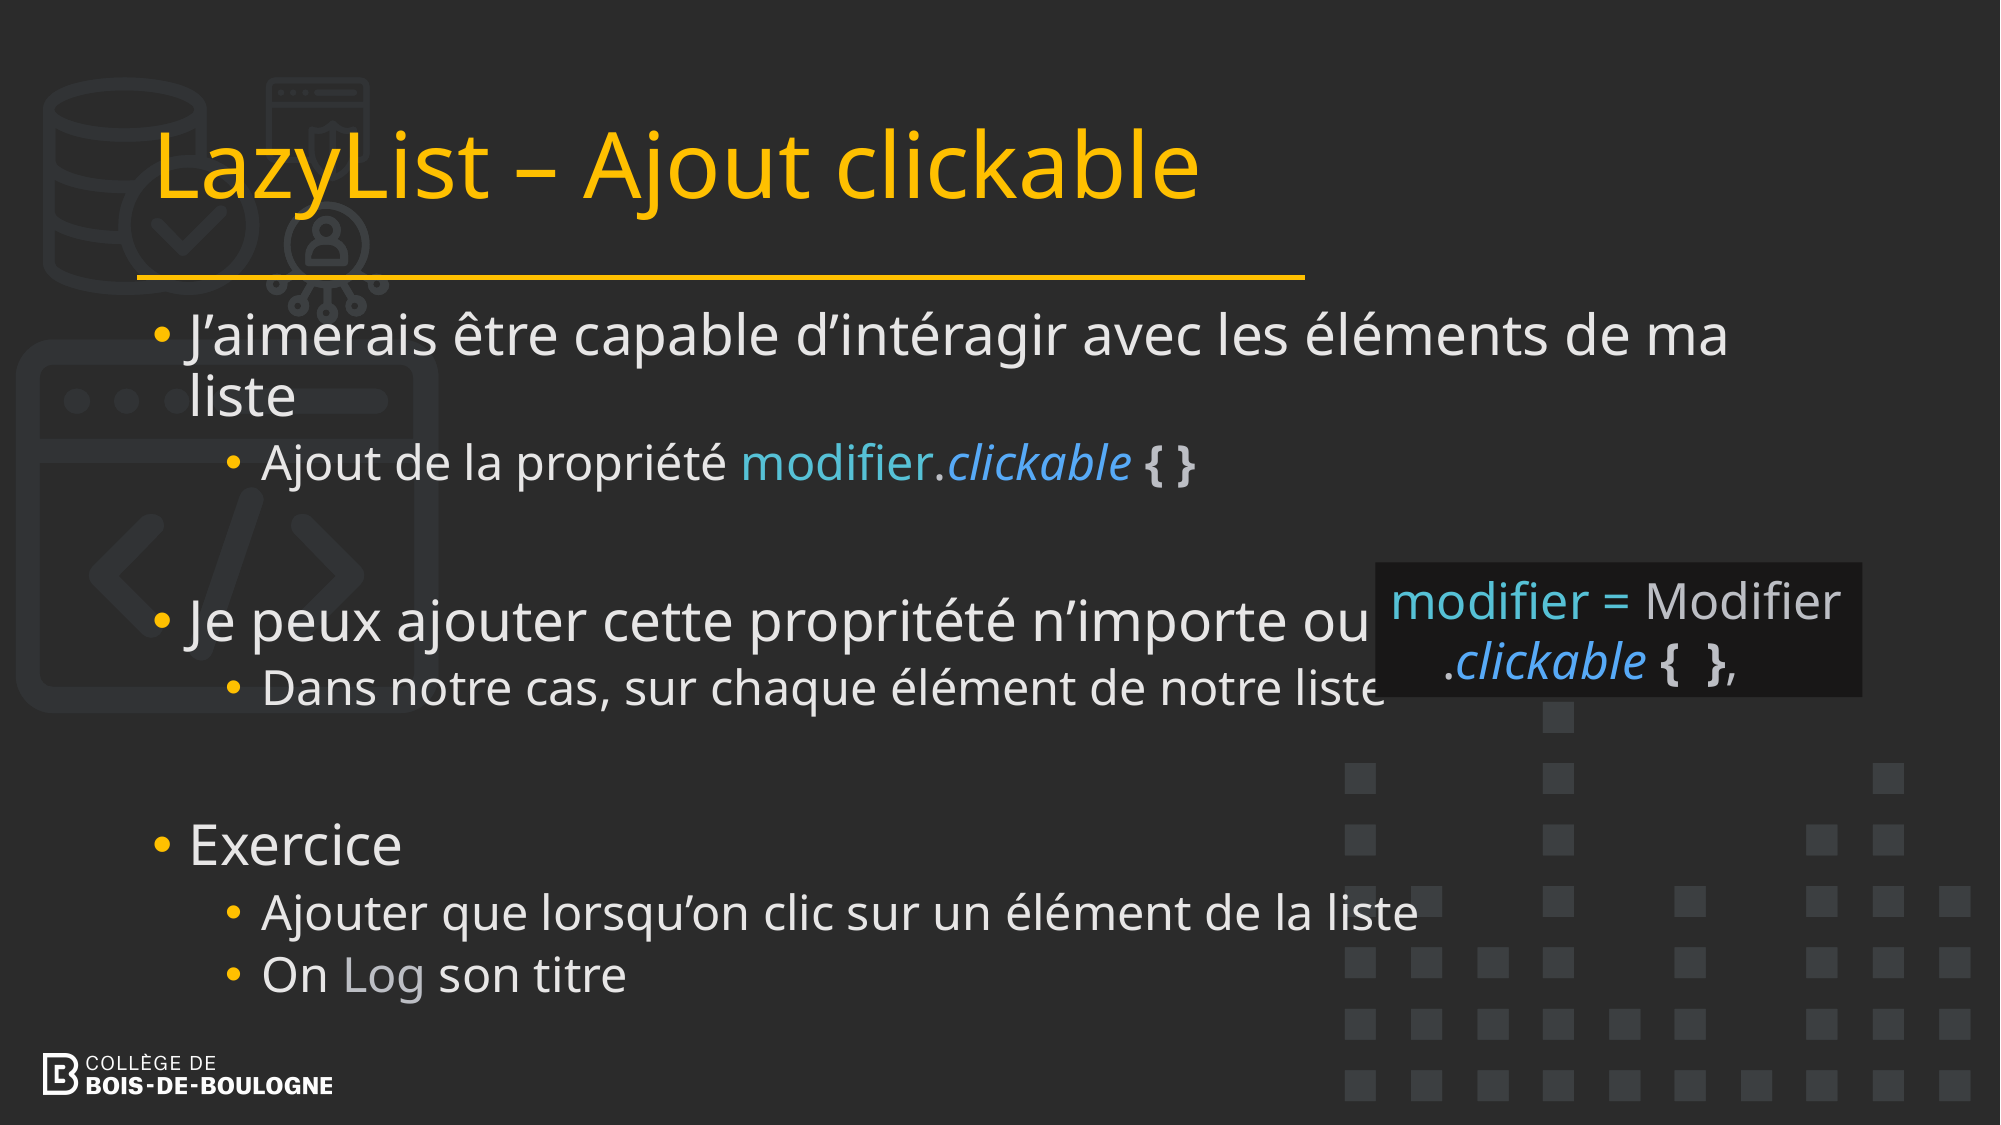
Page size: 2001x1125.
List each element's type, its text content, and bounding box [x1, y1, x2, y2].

text_box modifier = Modifier .clickable { }, [1375, 562, 1863, 698]
list J’aimerais être capable d’intéragir avec les éléments de ma liste Ajout de la propriété modifier.clickable { } Je peux ajouter cette propritété n’importe ou Dans notre cas, sur chaque élément de notre liste Exercice Ajouter que lorsqu’on clic sur un élément de la liste On Log son titre [137, 299, 1863, 1014]
title LazyList – Ajout clickable [137, 59, 1863, 278]
picture [43, 1053, 332, 1095]
